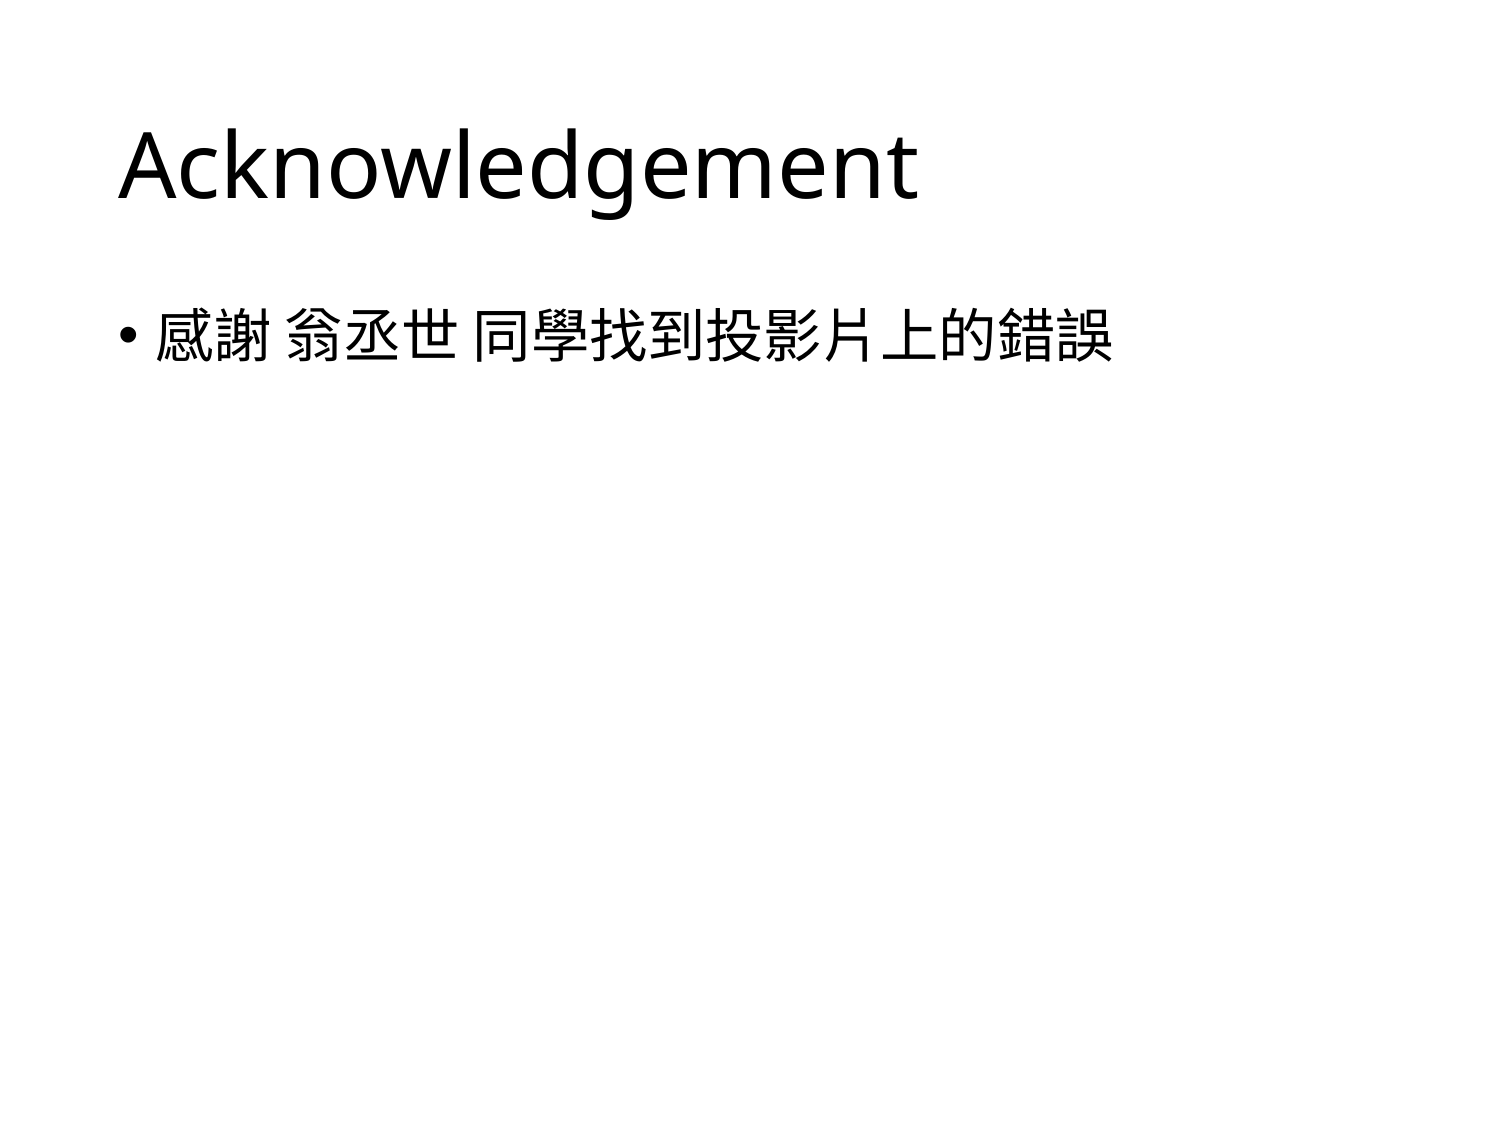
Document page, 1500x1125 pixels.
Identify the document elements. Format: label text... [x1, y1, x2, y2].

title Acknowledgement [103, 59, 1397, 278]
list 感謝 翁丞世 同學找到投影片上的錯誤 [103, 299, 1397, 1014]
